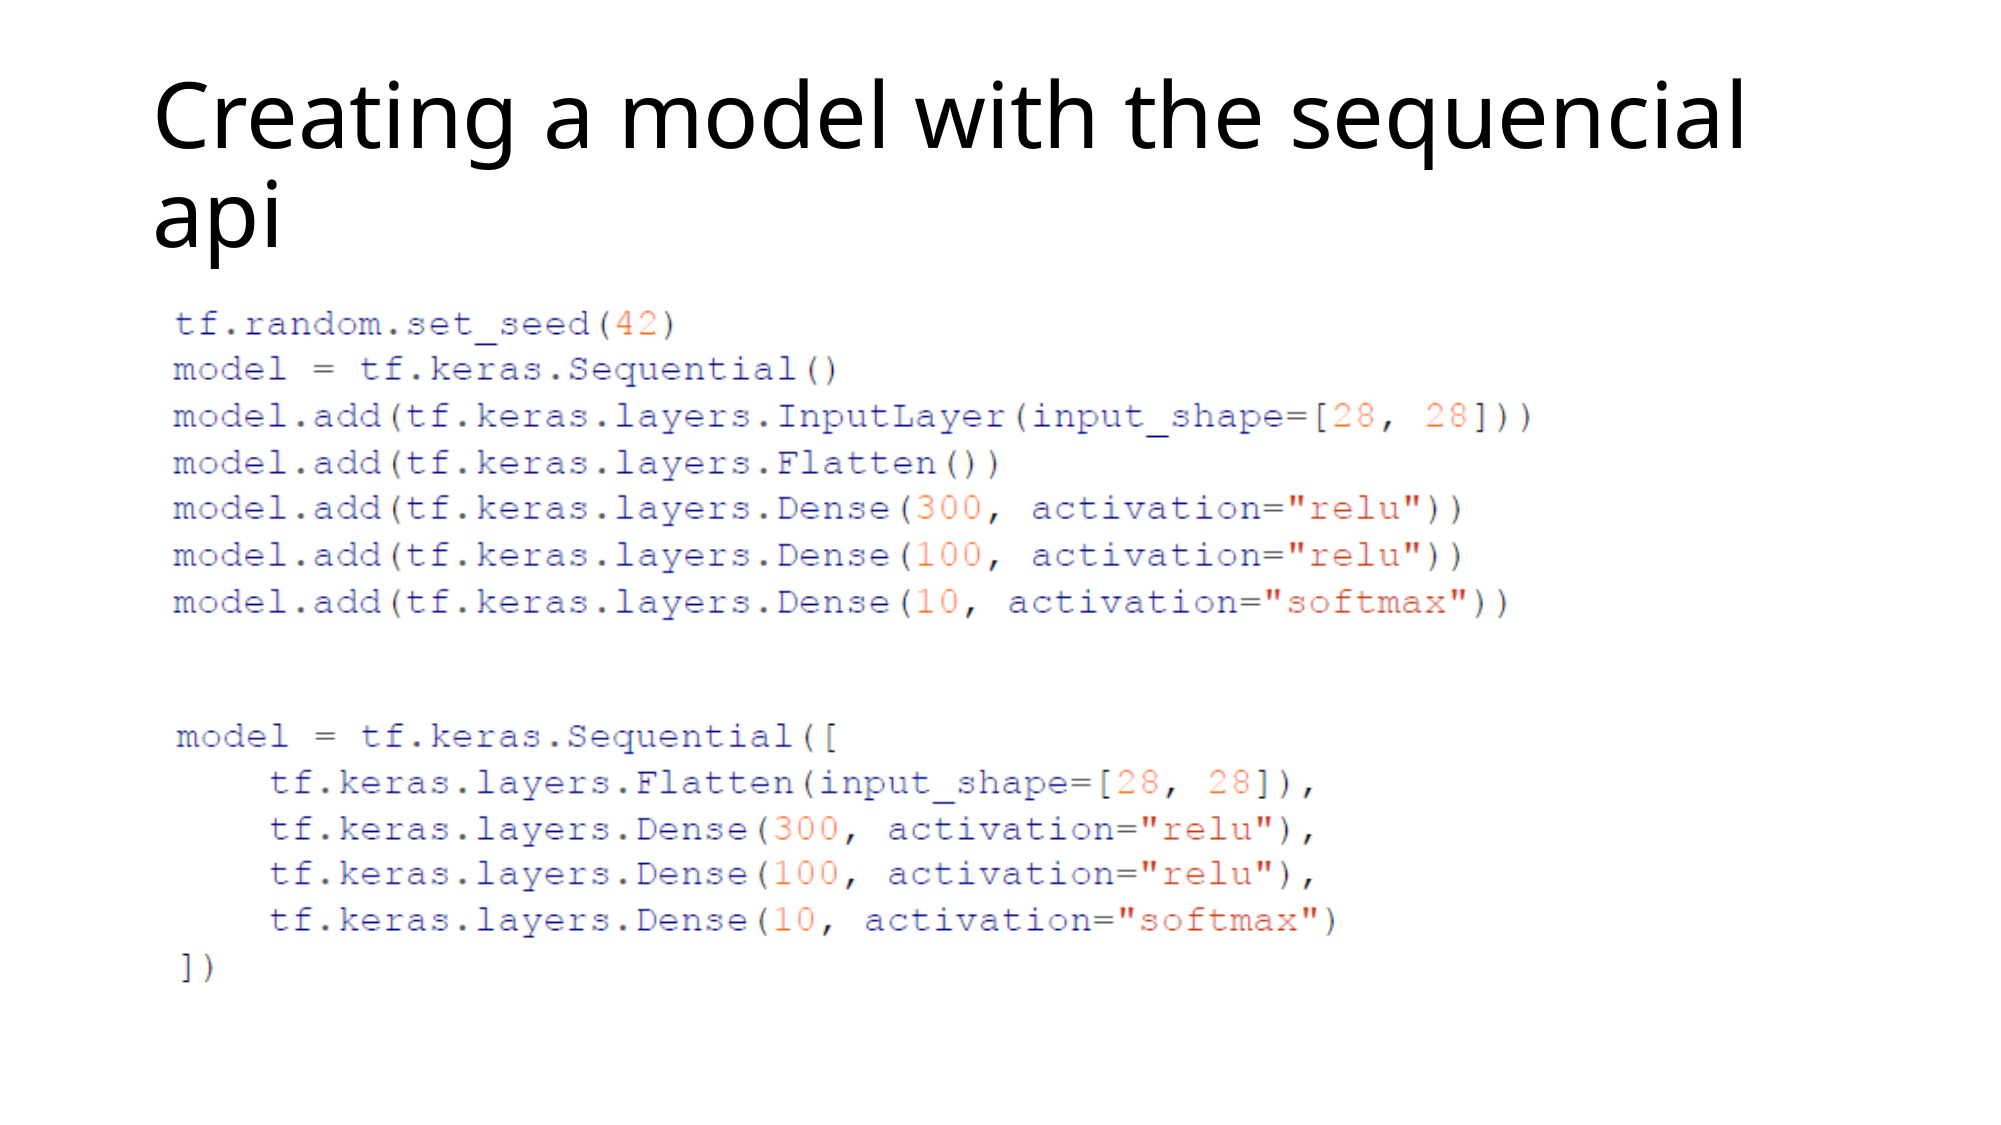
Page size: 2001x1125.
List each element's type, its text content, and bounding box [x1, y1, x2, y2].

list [154, 277, 1602, 651]
title Creating a model with the sequencial api [137, 59, 1863, 278]
picture [154, 674, 1384, 1004]
